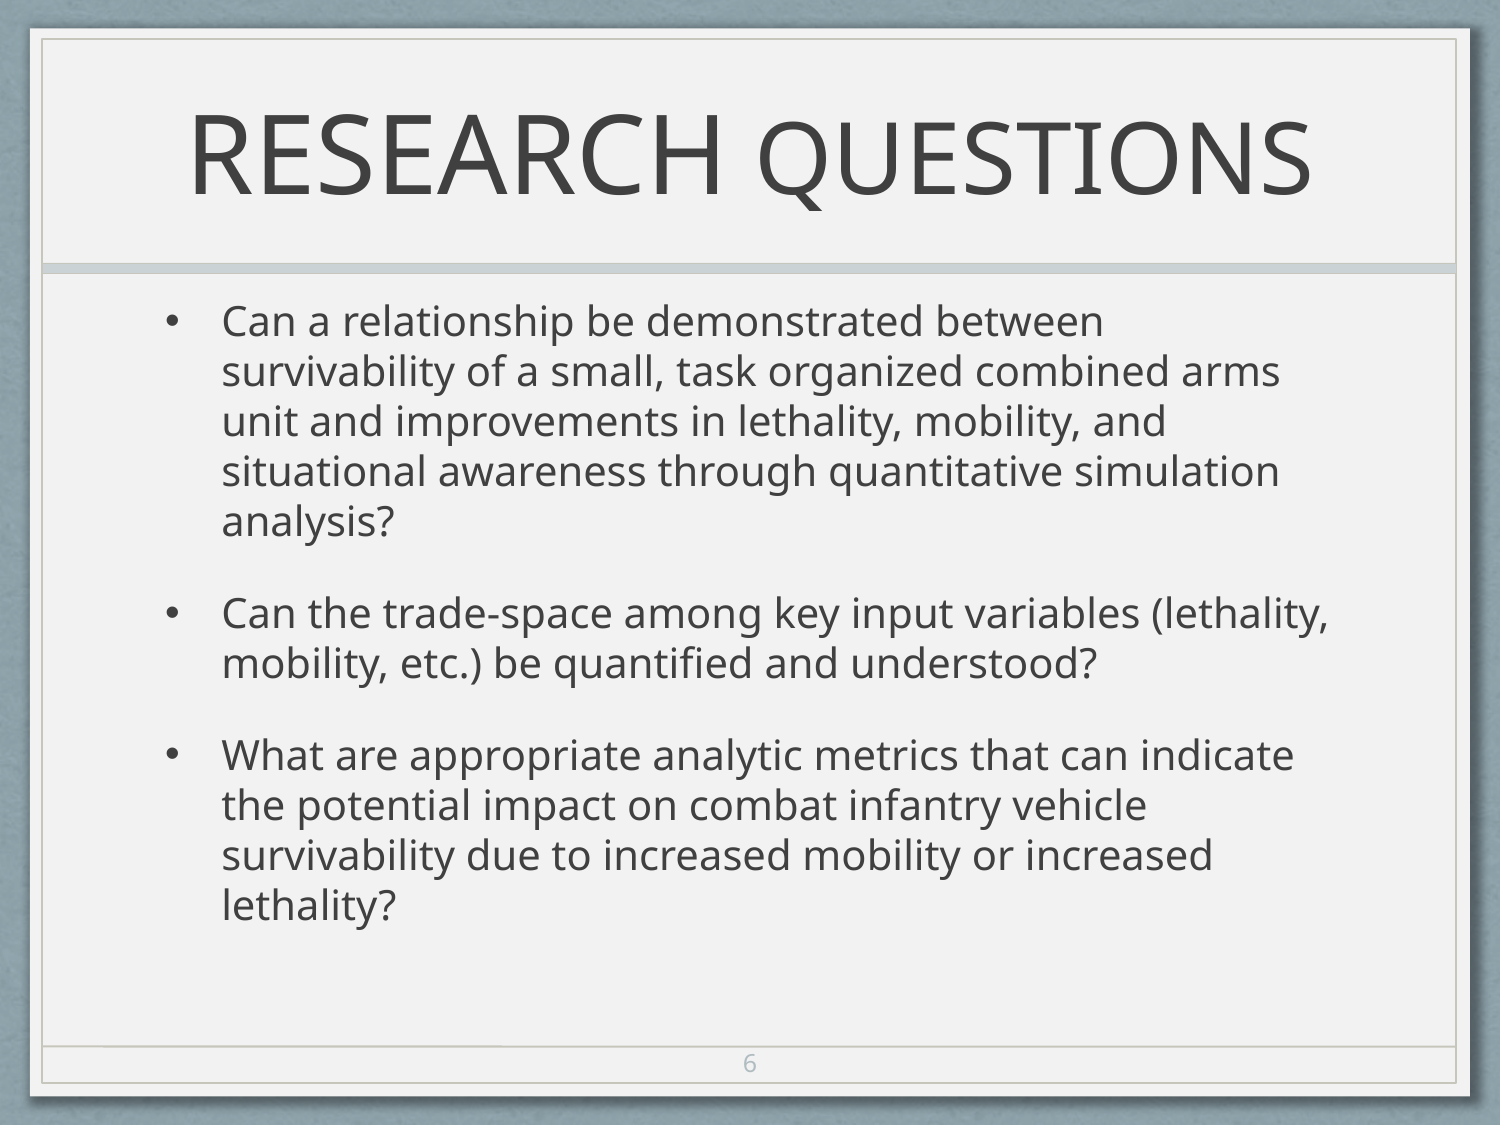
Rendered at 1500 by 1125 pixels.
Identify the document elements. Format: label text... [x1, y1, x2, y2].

slide_number 6 [687, 1042, 813, 1088]
list Can a relationship be demonstrated between survivability of a small, task organized combined arms unit and improvements in lethality, mobility, and situational awareness through quantitative simulation analysis? Can the trade-space among key input variables (lethality, mobility, etc.) be quantified and understood? What are appropriate analytic metrics that can indicate the potential impact on combat infantry vehicle survivability due to increased mobility or increased lethality? [150, 287, 1355, 933]
title RESEARCH QUESTIONS [147, 40, 1353, 260]
